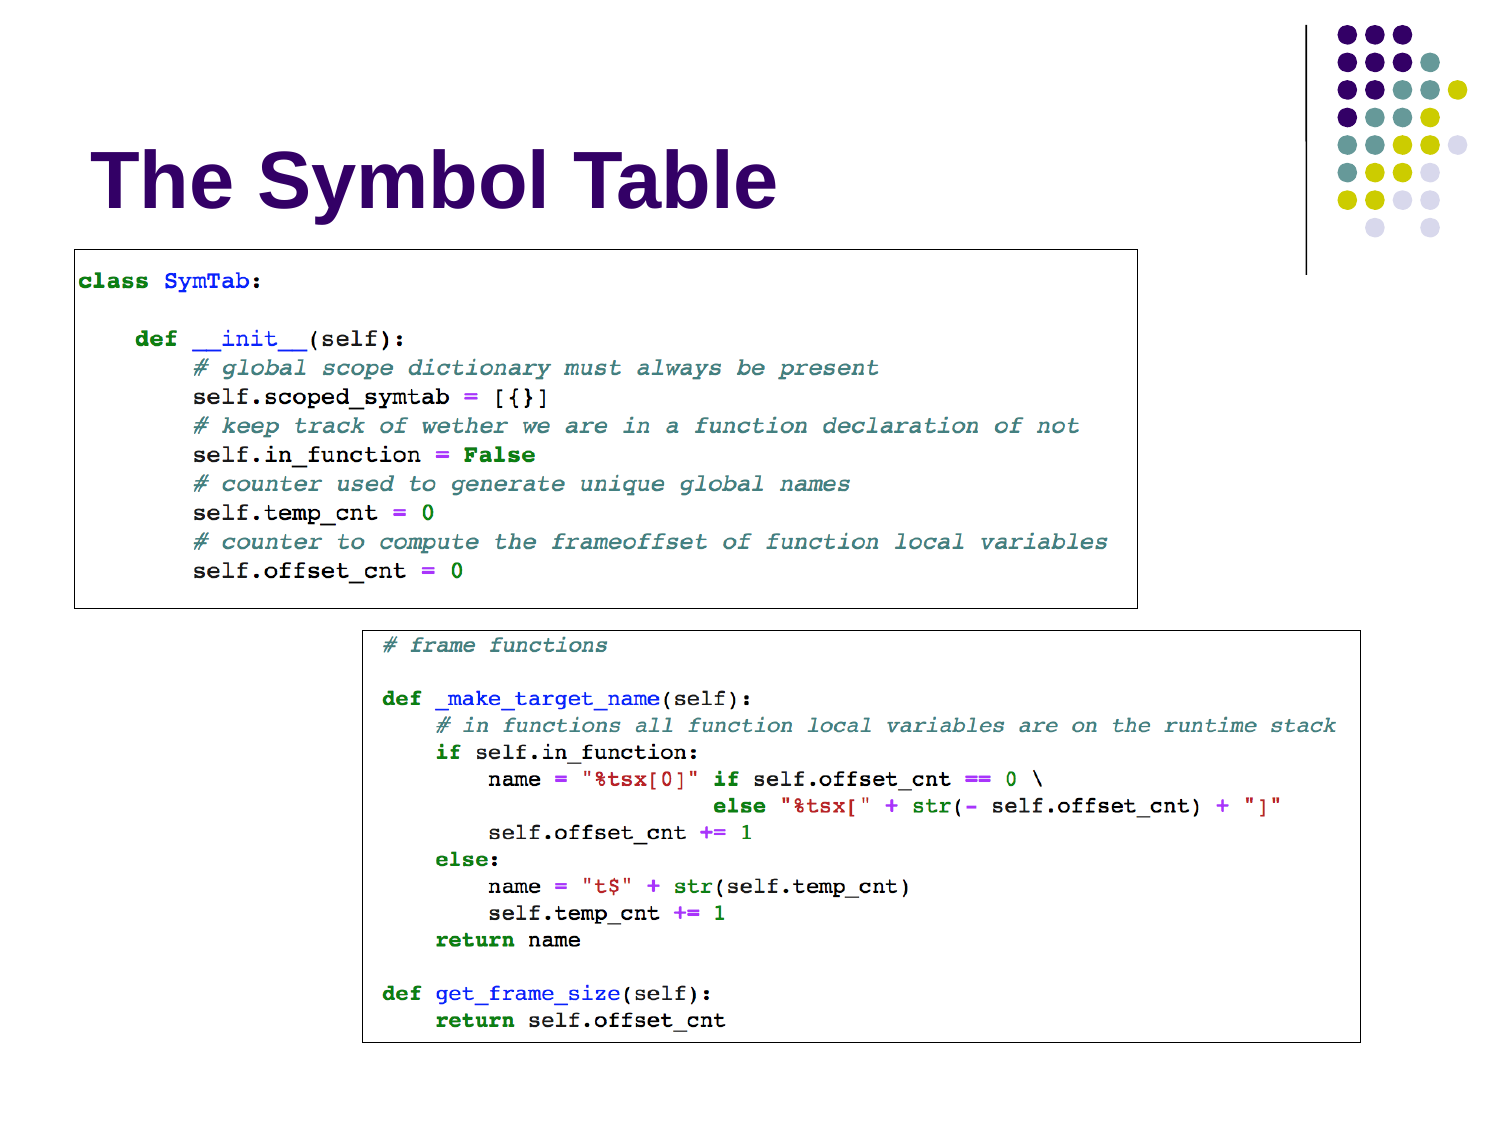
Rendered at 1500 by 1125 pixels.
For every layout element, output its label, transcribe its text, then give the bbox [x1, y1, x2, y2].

picture [73, 249, 1138, 610]
title The Symbol Table [75, 20, 1313, 233]
picture [362, 630, 1361, 1044]
